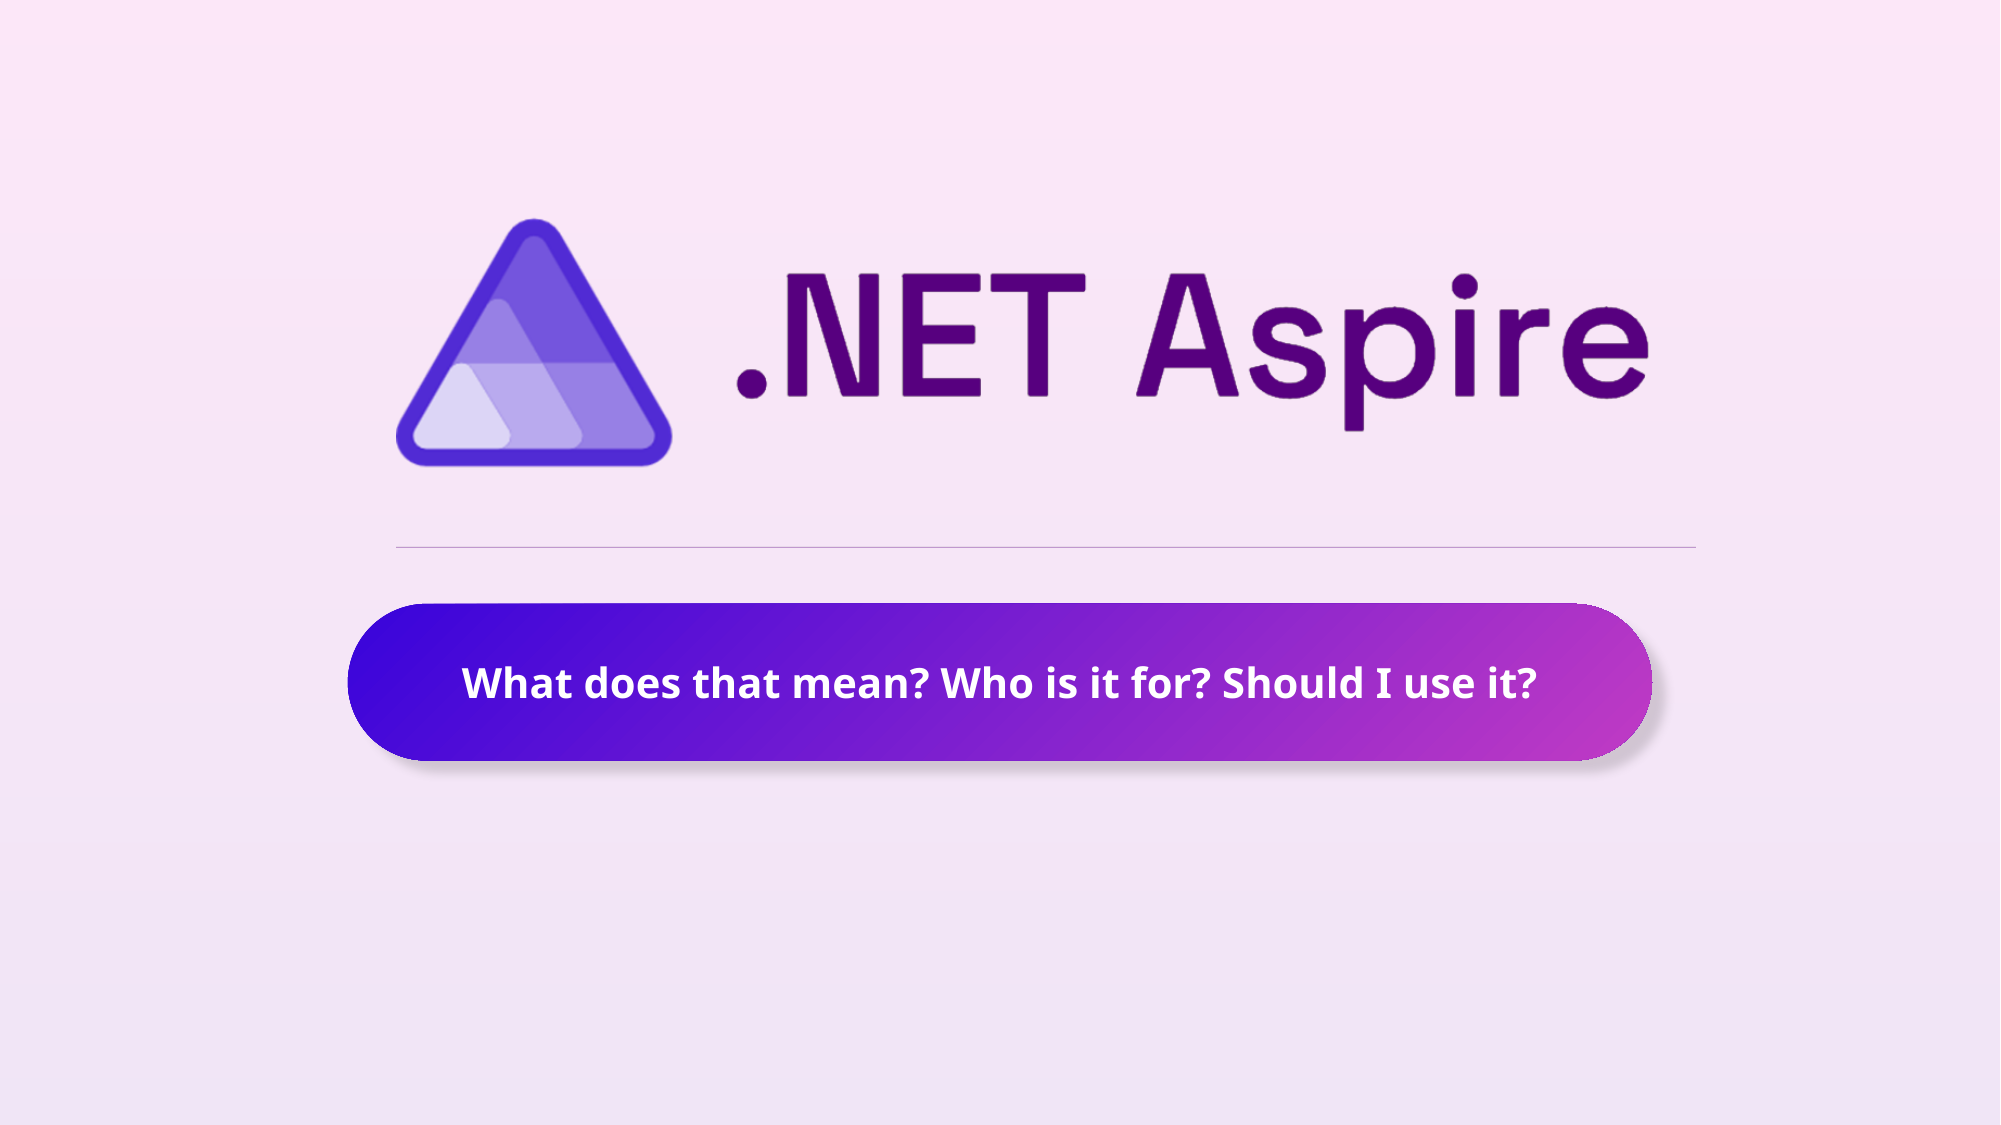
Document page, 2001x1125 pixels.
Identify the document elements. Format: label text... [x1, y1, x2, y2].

text_box What does that mean? Who is it for? Should I use it? [347, 603, 1653, 761]
picture [395, 181, 1697, 548]
